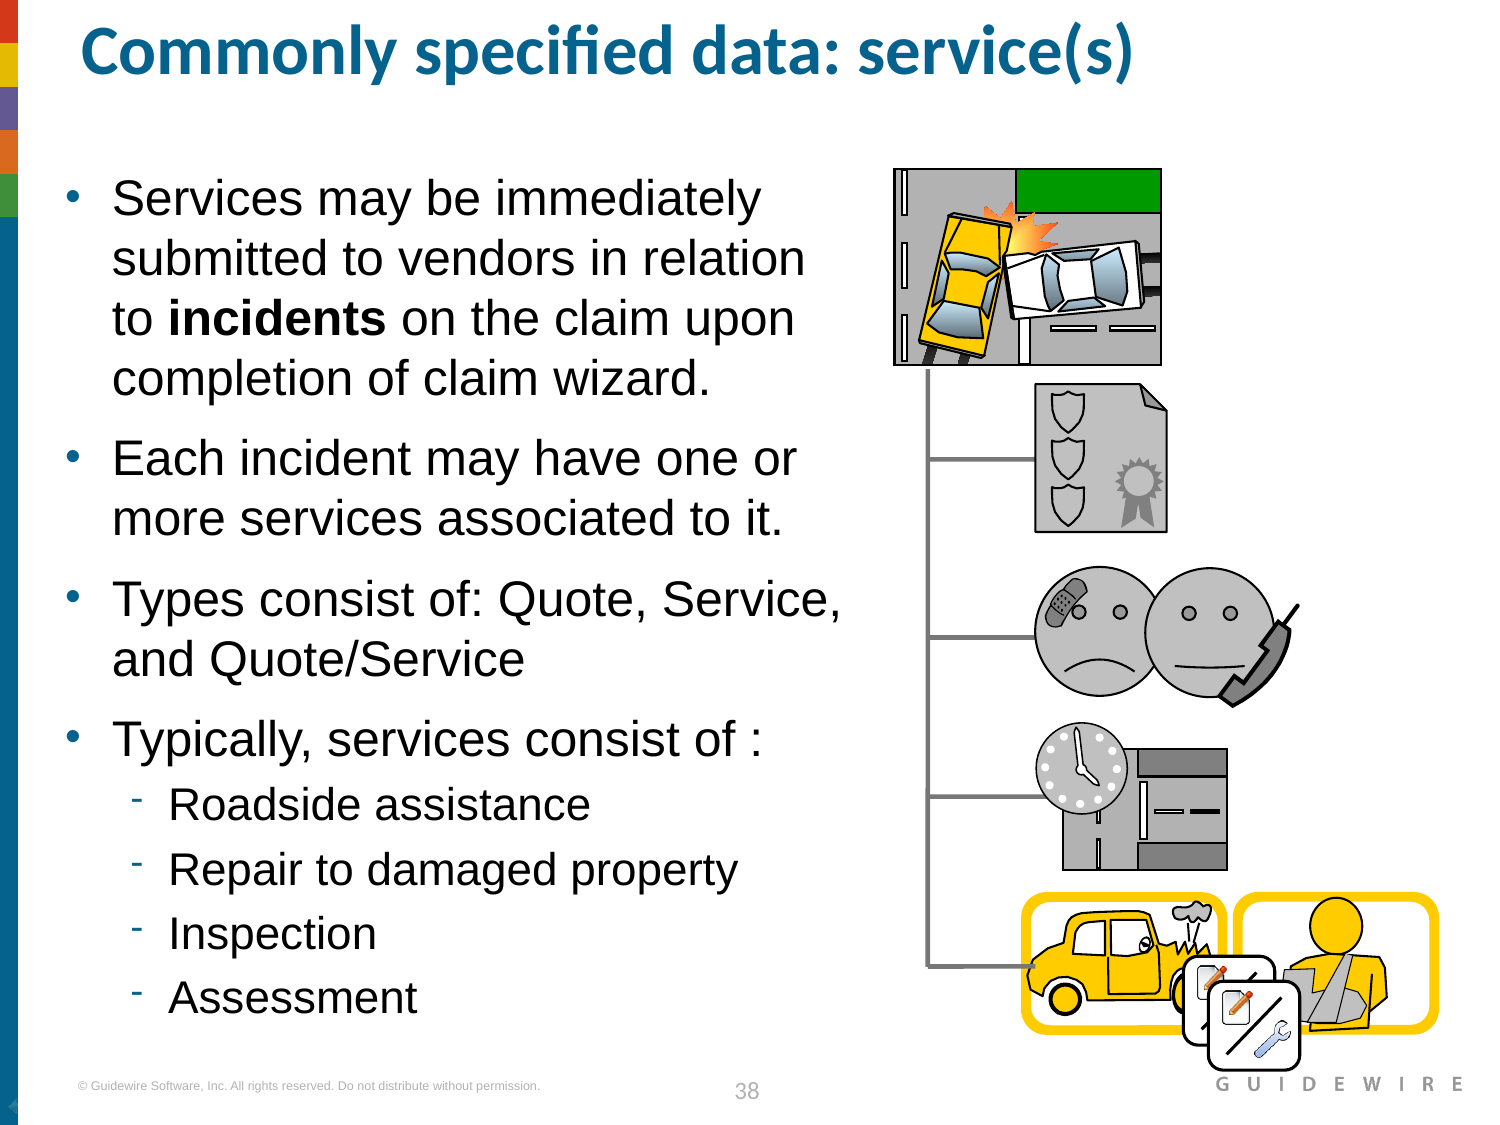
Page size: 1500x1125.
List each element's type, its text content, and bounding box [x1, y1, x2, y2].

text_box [1023, 894, 1226, 1033]
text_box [1034, 566, 1300, 709]
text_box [1234, 894, 1437, 1033]
picture [10, 1101, 18, 1111]
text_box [1183, 955, 1300, 1071]
picture [1215, 1073, 1480, 1096]
picture [0, 0, 18, 216]
list Services may be immediately submitted to vendors in relation to incidents on the claim upon completion of claim wizard. Each incident may have one or more services associated to it. Types consist of: Quote, Service, and Quote/Service Typically, services consist of : Roadside assistance Repair to damaged property Inspection Assessment [65, 165, 844, 1043]
title Commonly specified data: service(s) [81, 19, 1446, 142]
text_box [894, 168, 1161, 365]
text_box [1035, 722, 1228, 871]
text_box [1035, 383, 1167, 533]
